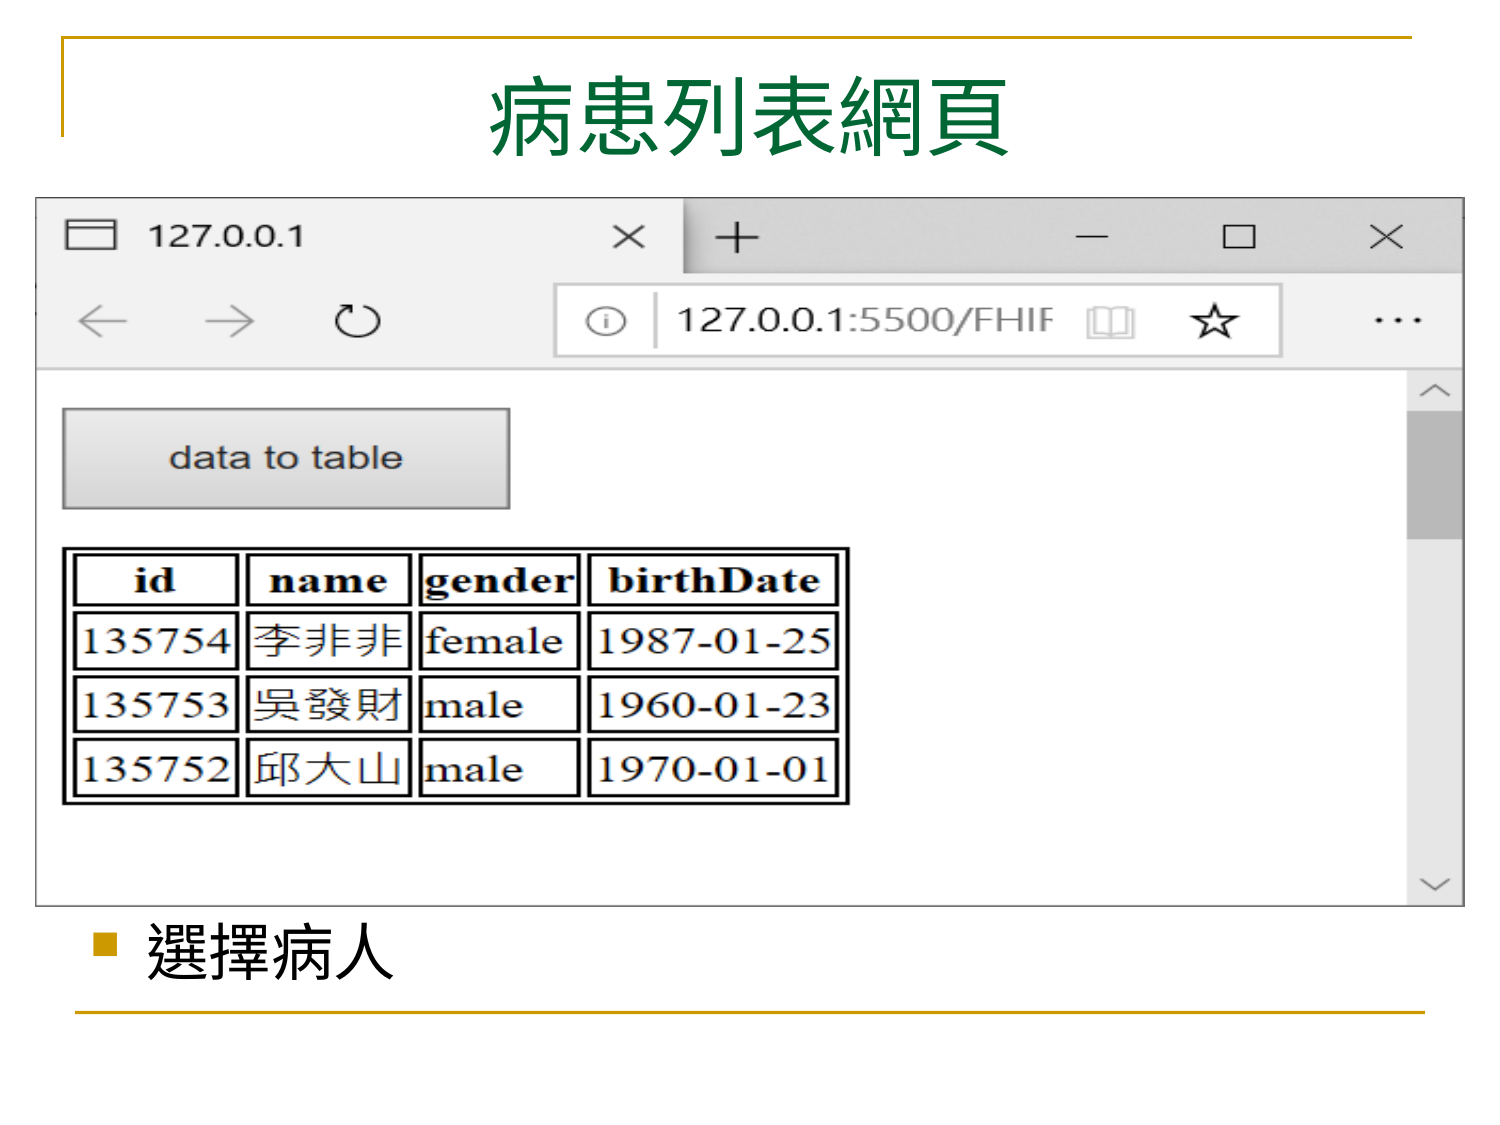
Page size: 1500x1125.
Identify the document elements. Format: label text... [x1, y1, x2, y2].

list 選擇病人 [75, 916, 1425, 1006]
picture [34, 196, 1466, 907]
title 病患列表網頁 [75, 54, 1425, 195]
